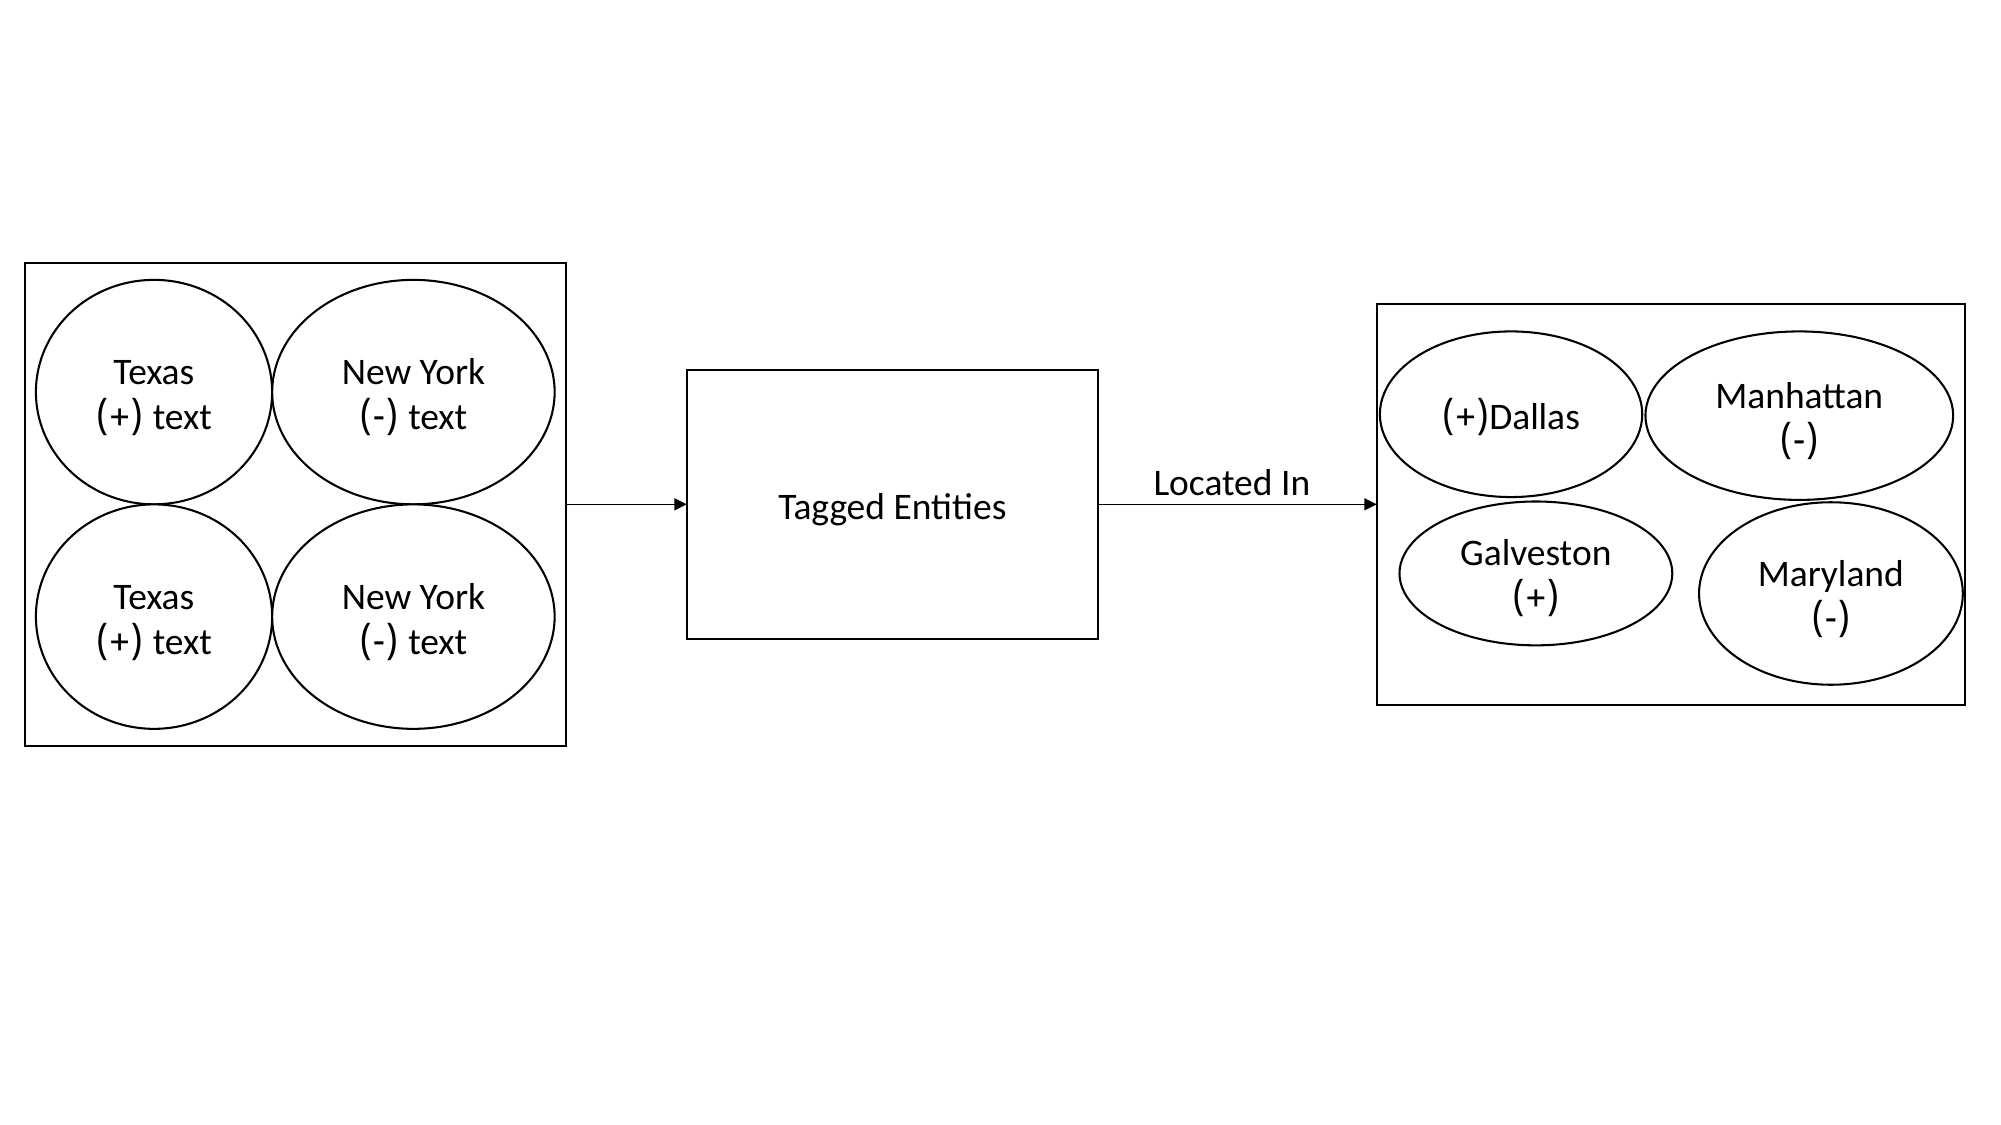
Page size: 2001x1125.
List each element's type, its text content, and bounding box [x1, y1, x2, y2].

text_box Located In [1127, 451, 1326, 504]
text_box Located In [1127, 505, 1326, 511]
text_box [1376, 303, 1966, 705]
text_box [24, 262, 567, 746]
text_box Tagged Entities [686, 369, 1099, 640]
